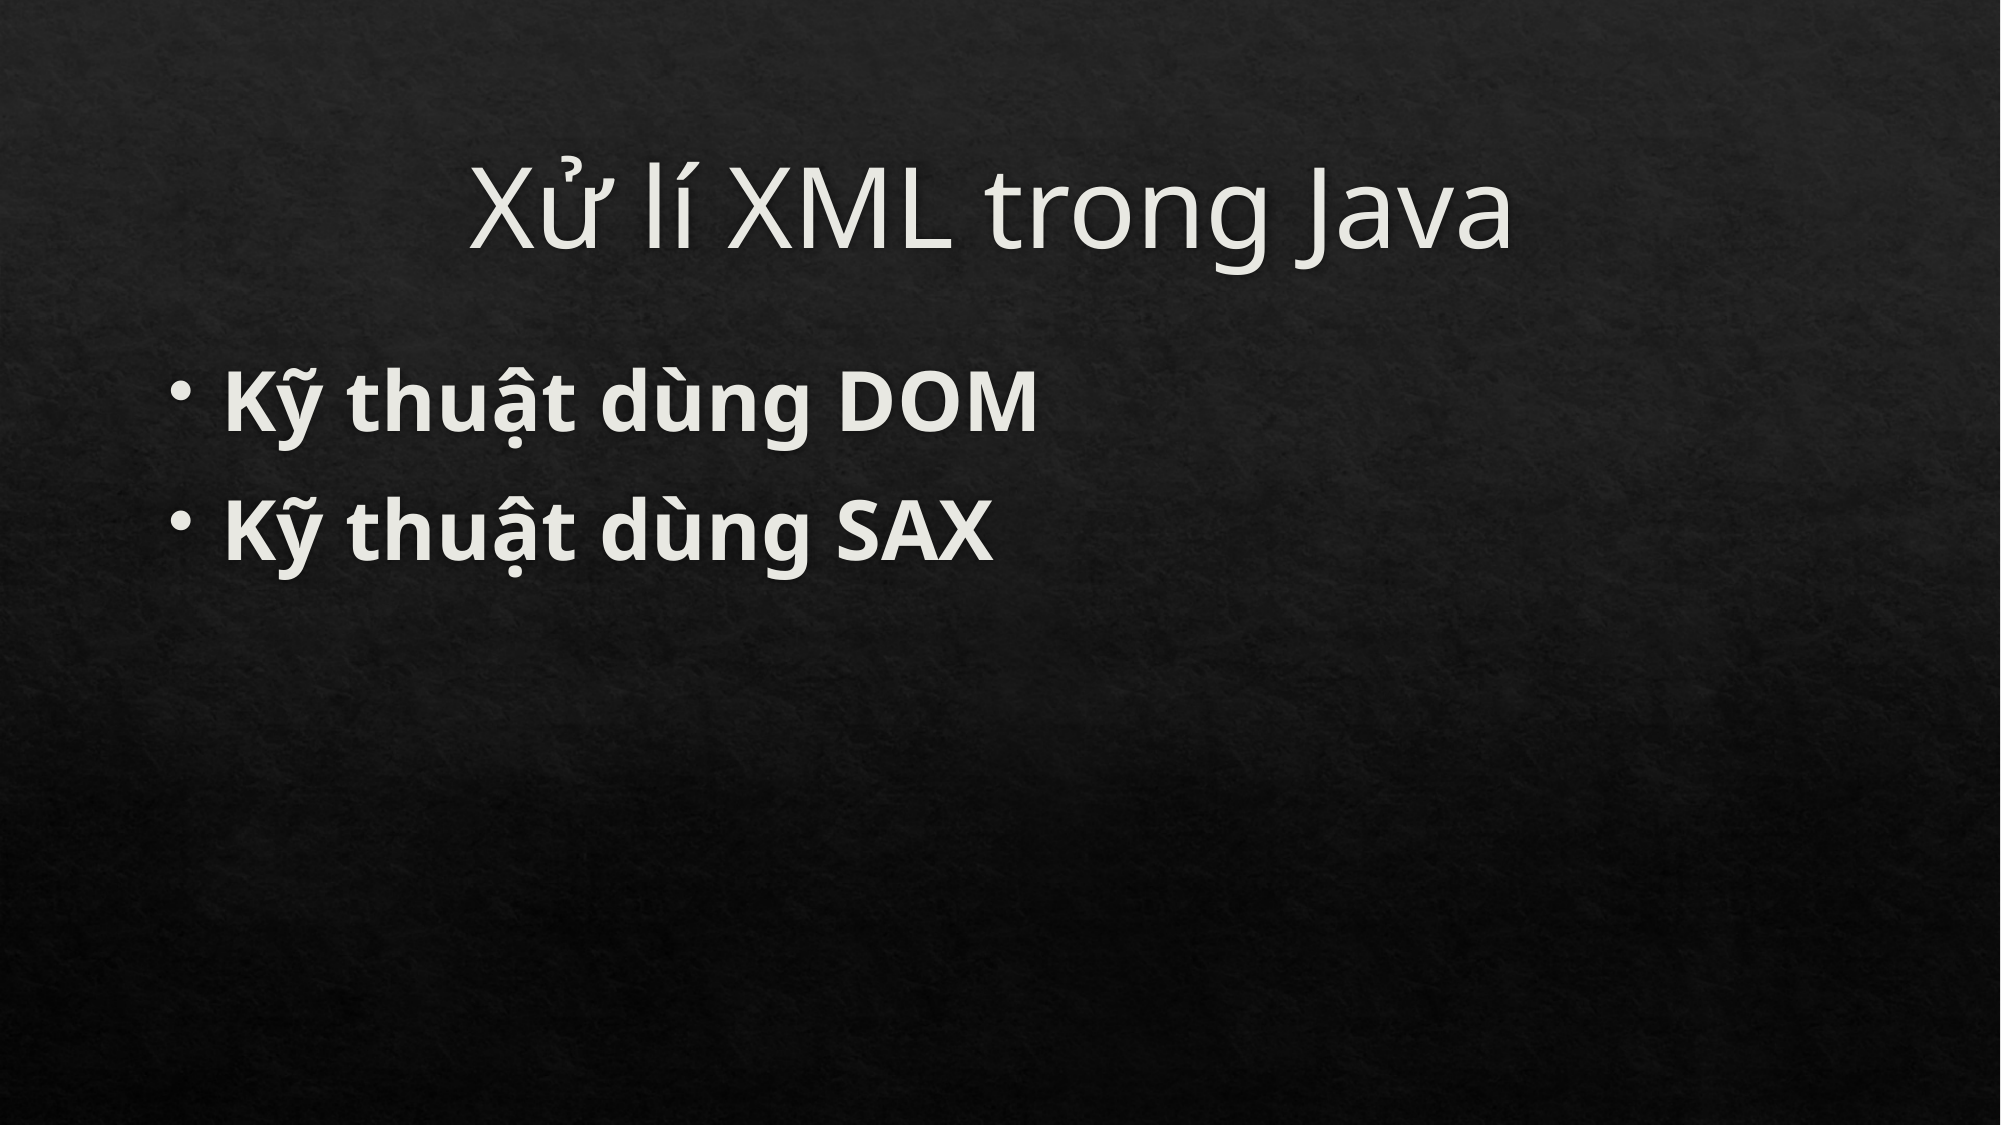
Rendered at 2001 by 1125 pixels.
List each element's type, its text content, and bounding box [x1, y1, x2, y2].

list Kỹ thuật dùng DOM Kỹ thuật dùng SAX [149, 340, 1849, 950]
title Xử lí XML trong Java [15, 99, 1974, 307]
